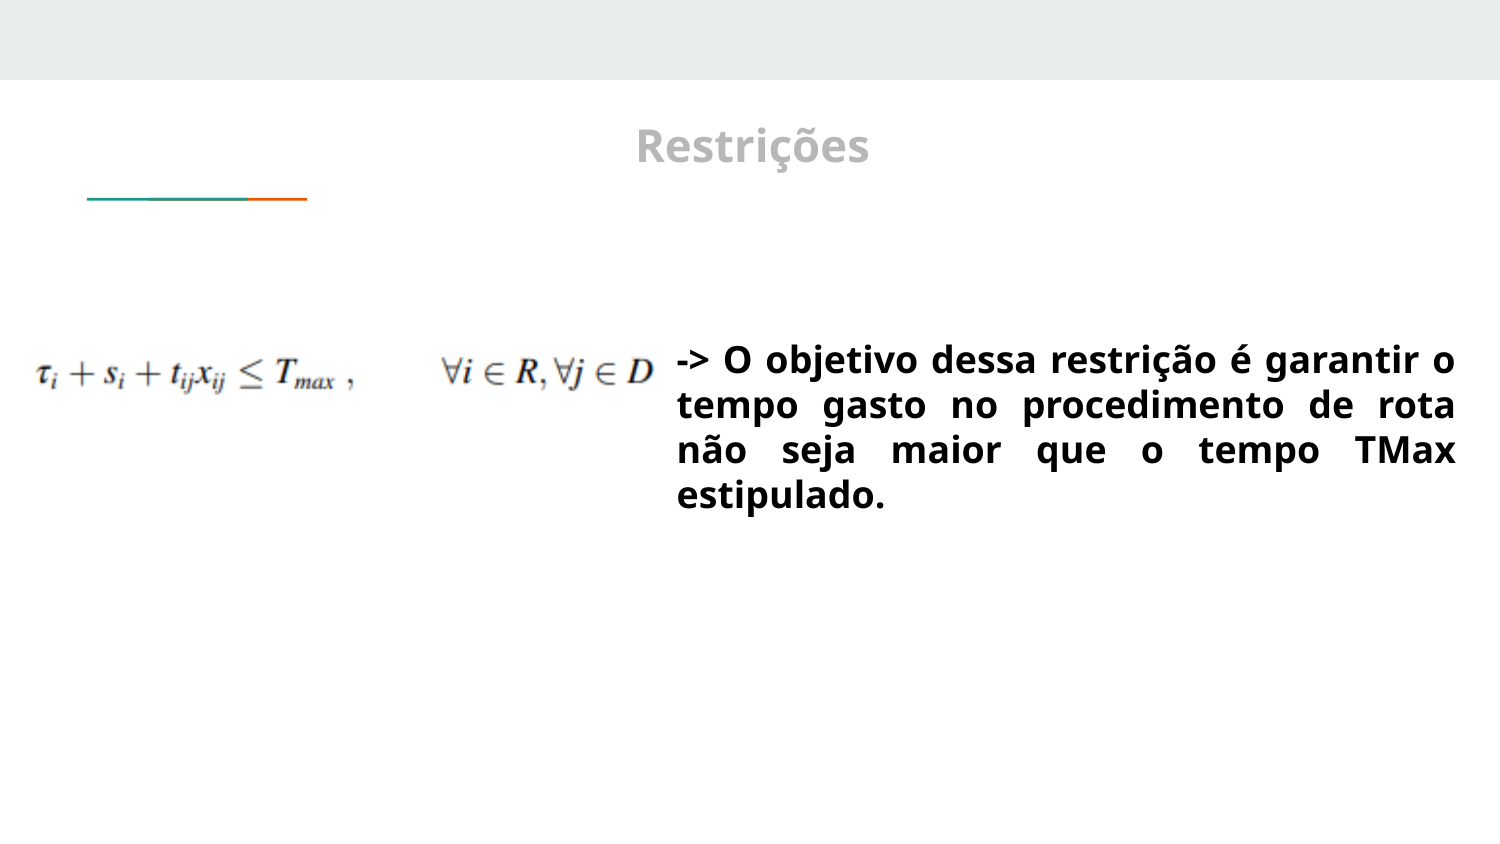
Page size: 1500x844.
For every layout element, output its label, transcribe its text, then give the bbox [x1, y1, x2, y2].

text_box -> O objetivo dessa restrição é garantir o tempo gasto no procedimento de rota não seja maior que o tempo TMax estipulado. [661, 320, 1472, 531]
title Restrições [33, 101, 1472, 187]
picture [32, 344, 662, 408]
